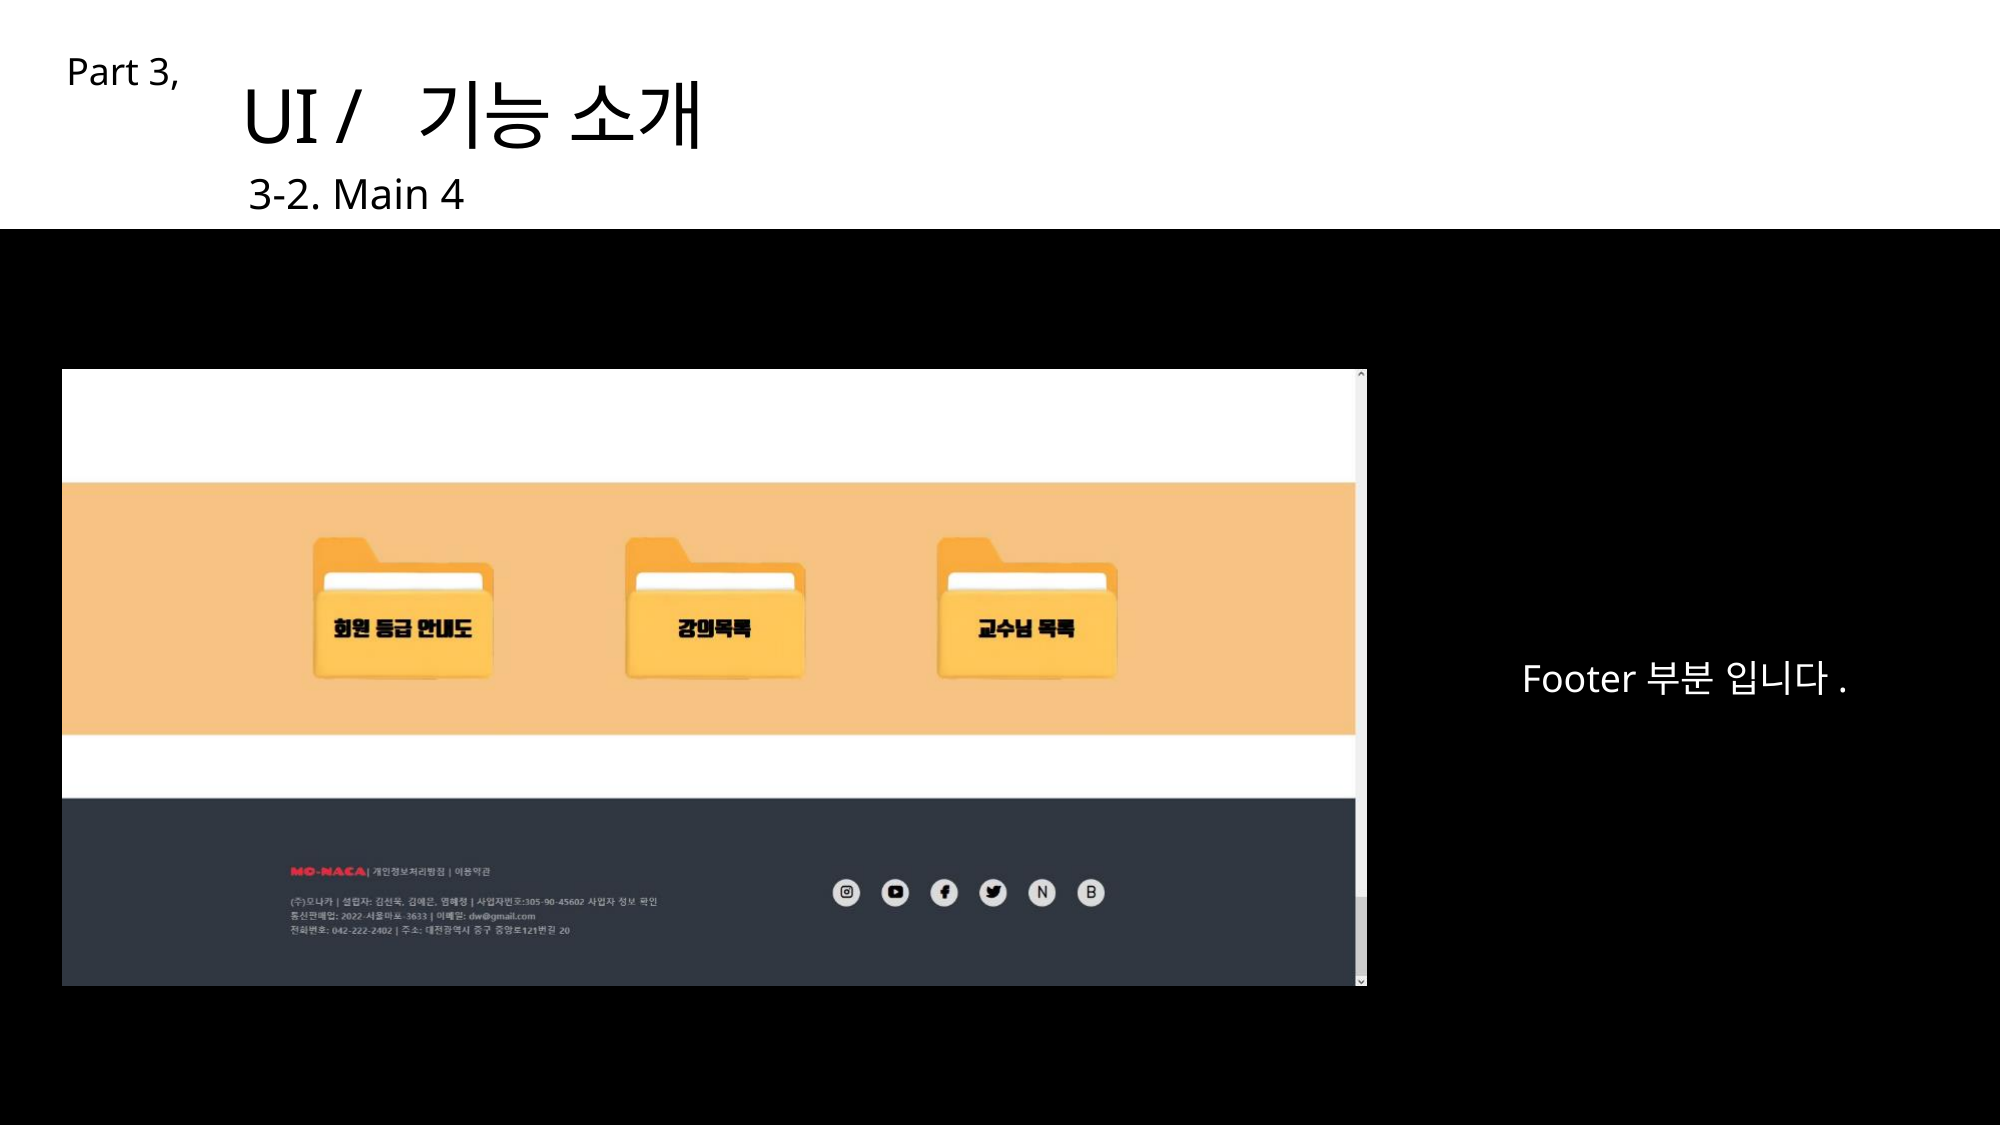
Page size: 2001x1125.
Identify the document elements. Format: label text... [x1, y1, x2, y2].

text_box Footer부분 입니다. [1506, 647, 1891, 708]
picture [62, 369, 1367, 986]
text_box [0, 229, 2000, 1125]
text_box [41, 40, 730, 226]
